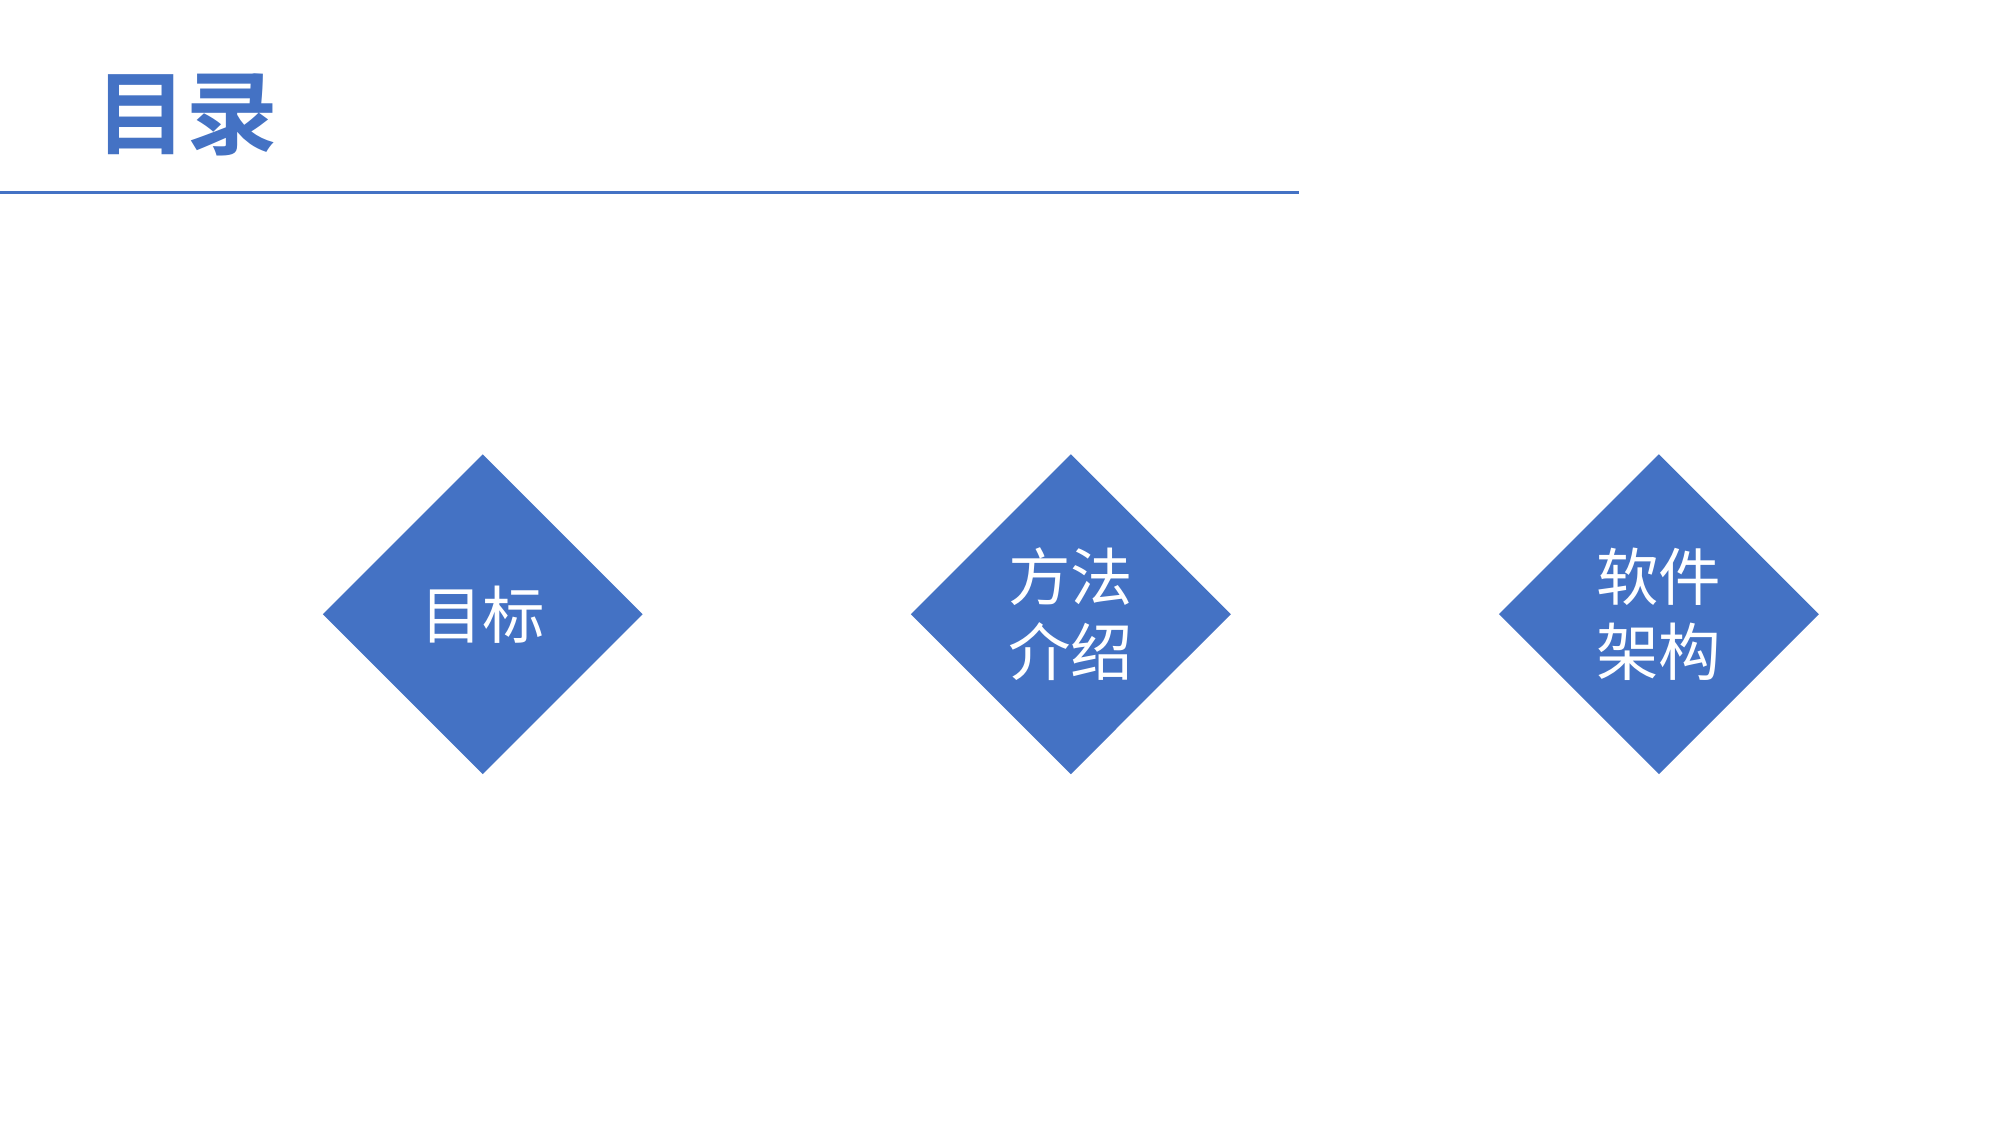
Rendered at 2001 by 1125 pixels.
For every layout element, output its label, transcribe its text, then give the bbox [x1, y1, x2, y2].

text_box 目标 [381, 568, 585, 659]
text_box [989, 696, 1152, 777]
list 目录 [79, 48, 1687, 156]
text_box 软件架构 [1557, 530, 1761, 696]
text_box [1761, 553, 1821, 676]
text_box [1577, 696, 1741, 777]
text_box [992, 452, 1150, 530]
text_box 方法介绍 [969, 530, 1173, 696]
text_box [1496, 553, 1557, 676]
text_box [1580, 452, 1738, 530]
text_box [908, 553, 969, 676]
text_box [320, 452, 645, 777]
text_box [1173, 553, 1233, 675]
